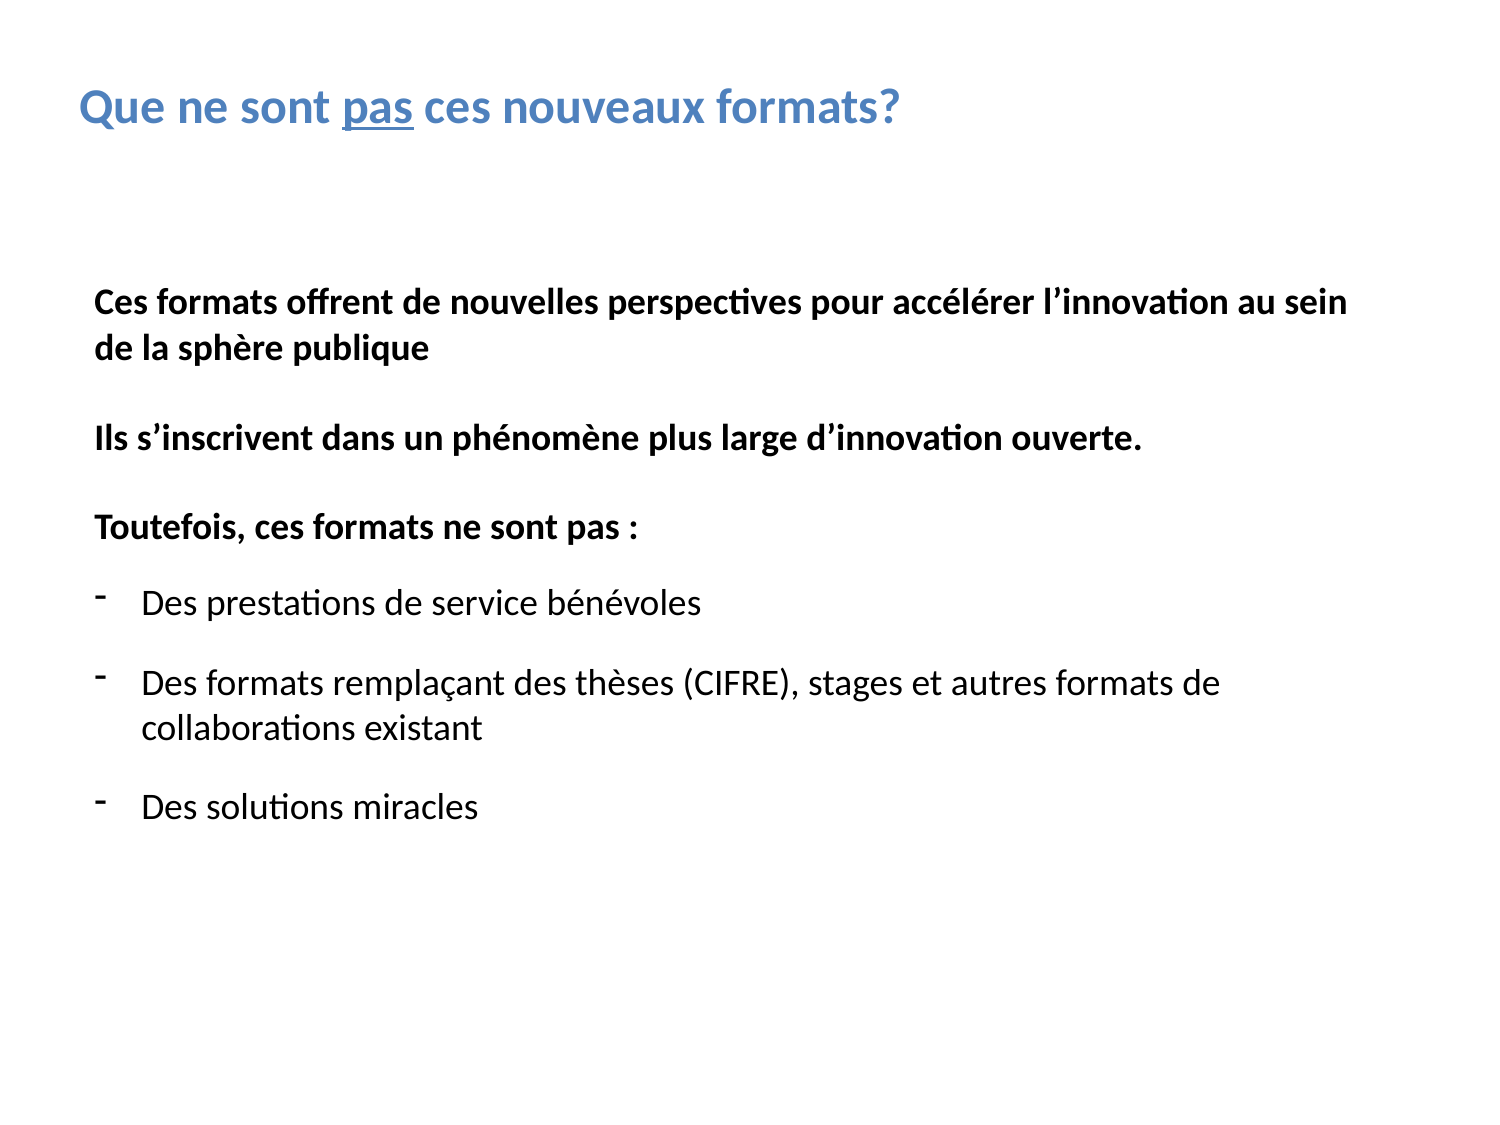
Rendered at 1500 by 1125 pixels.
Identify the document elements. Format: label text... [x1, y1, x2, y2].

text_box Ces formats offrent de nouvelles perspectives pour accélérer l’innovation au sein de la sphère publique Ils s’inscrivent dans un phénomène plus large d’innovation ouverte. Toutefois, ces formats ne sont pas : Des prestations de service bénévoles Des formats remplaçant des thèses (CIFRE), stages et autres formats de collaborations existant Des solutions miracles [79, 270, 1368, 1015]
text_box Que ne sont pas ces nouveaux formats? [64, 66, 1081, 142]
